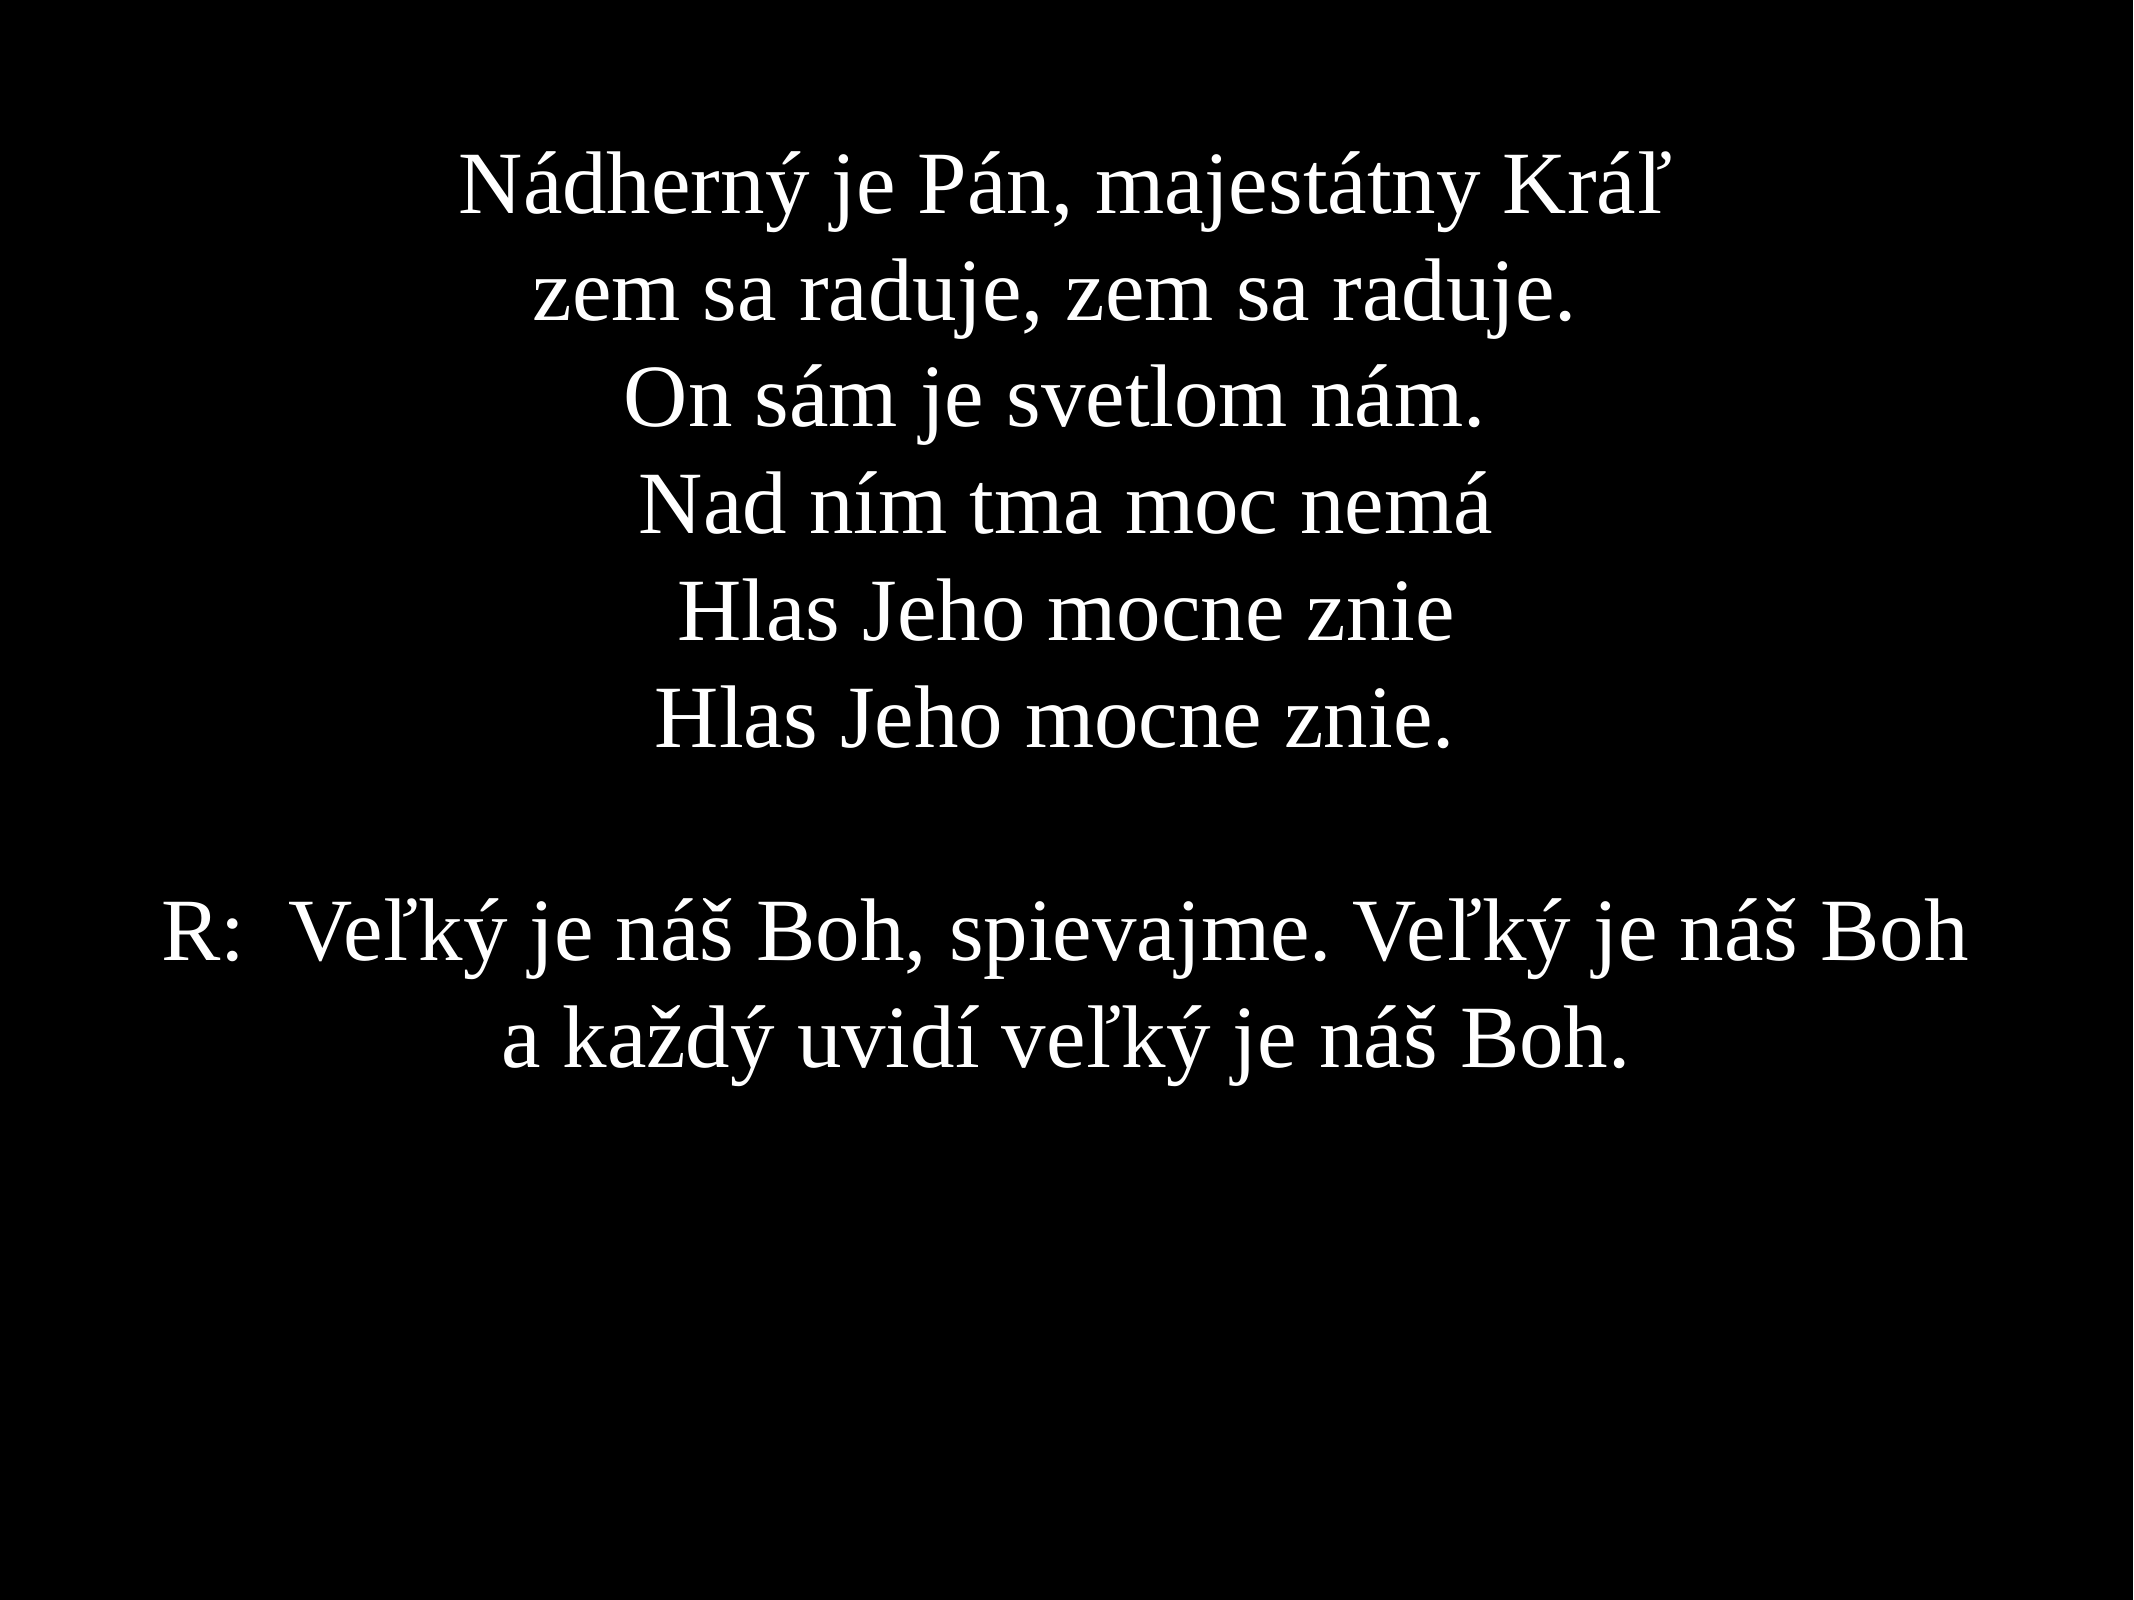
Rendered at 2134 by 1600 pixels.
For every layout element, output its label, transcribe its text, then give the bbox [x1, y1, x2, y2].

text_box Nádherný je Pán, majestátny Kráľ zem sa raduje, zem sa raduje. On sám je svetlom nám. Nad ním tma moc nemá Hlas Jeho mocne znie Hlas Jeho mocne znie. R: Veľký je náš Boh, spievajme. Veľký je náš Boh a každý uvidí veľký je náš Boh. [1, 114, 2132, 1095]
